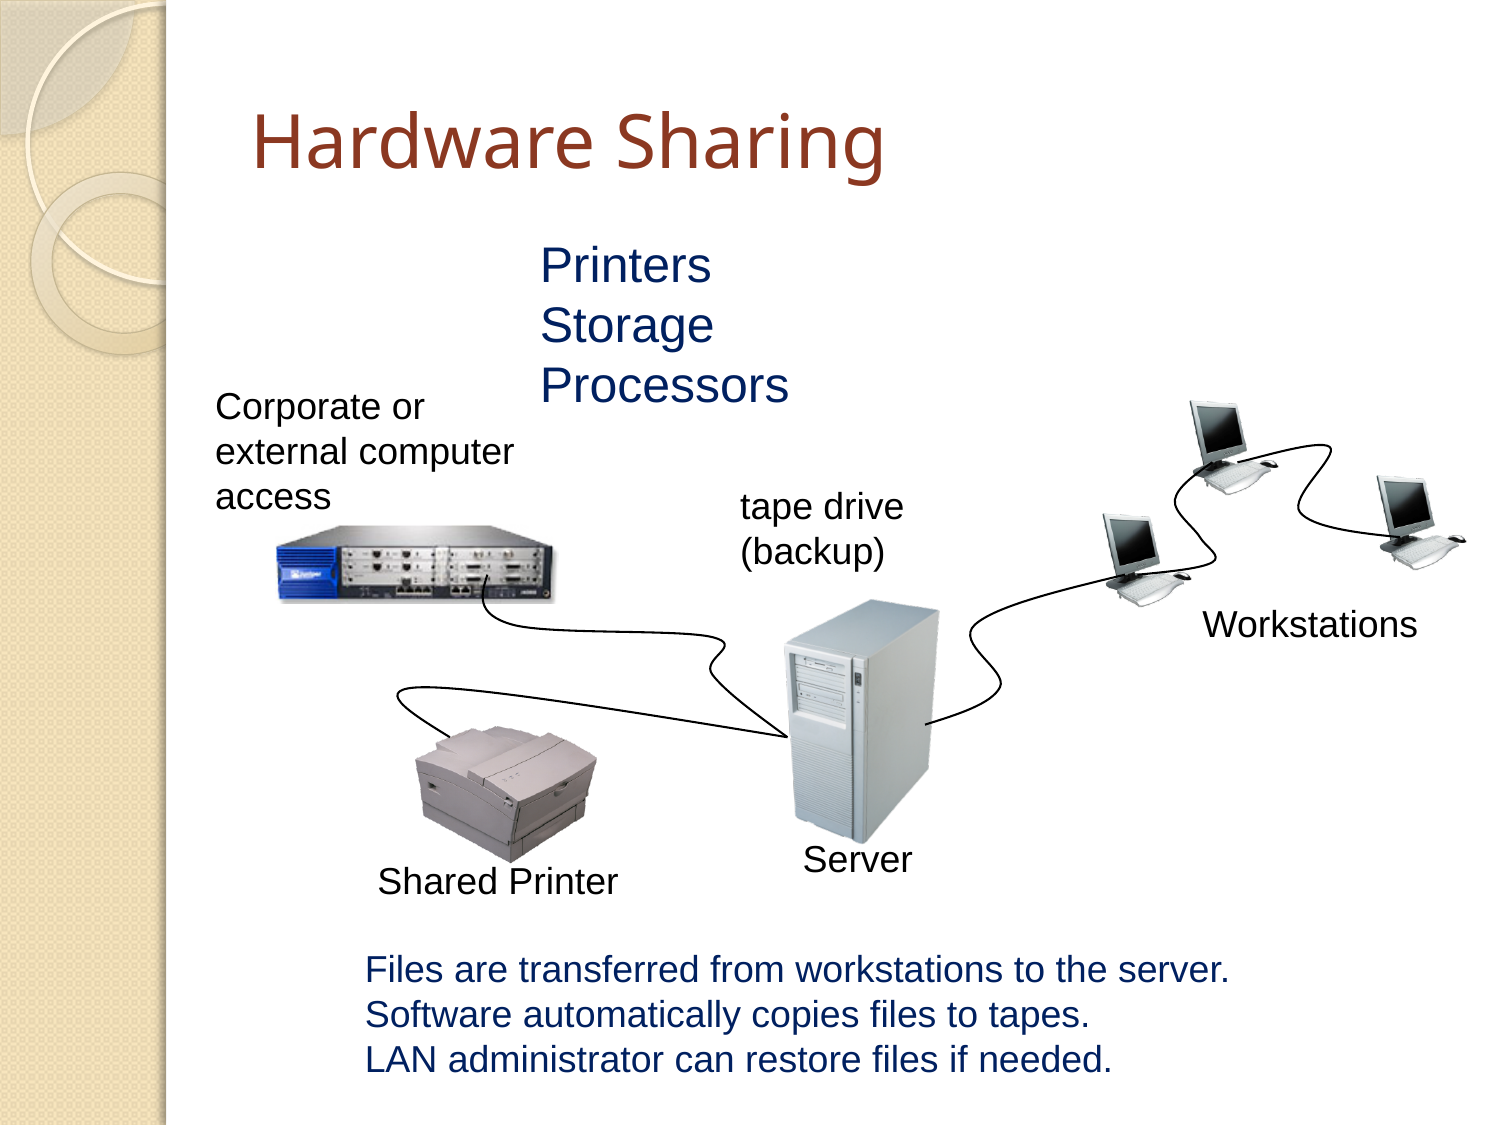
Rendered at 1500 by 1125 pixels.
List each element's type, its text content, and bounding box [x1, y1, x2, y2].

text_box [1198, 534, 1216, 568]
picture [1099, 511, 1192, 609]
title Hardware Sharing [235, 45, 1466, 233]
text_box [1286, 444, 1367, 534]
text_box [1174, 489, 1185, 509]
text_box Printers Storage Processors [524, 224, 900, 420]
picture [274, 523, 559, 605]
text_box [397, 687, 780, 738]
text_box Corporate or external computer access [200, 374, 550, 525]
picture [782, 596, 951, 849]
text_box Server [787, 827, 1010, 888]
text_box Workstations [1187, 592, 1483, 653]
text_box [953, 582, 1092, 716]
picture [1187, 399, 1280, 496]
text_box [492, 614, 780, 734]
text_box tape drive (backup) [725, 474, 966, 580]
picture [1374, 474, 1467, 571]
text_box Shared Printer [362, 849, 650, 910]
text_box Files are transferred from workstations to the server. Software automatically copies files to tapes. LAN administrator can restore files if needed. [350, 937, 1275, 1087]
picture [412, 724, 599, 864]
